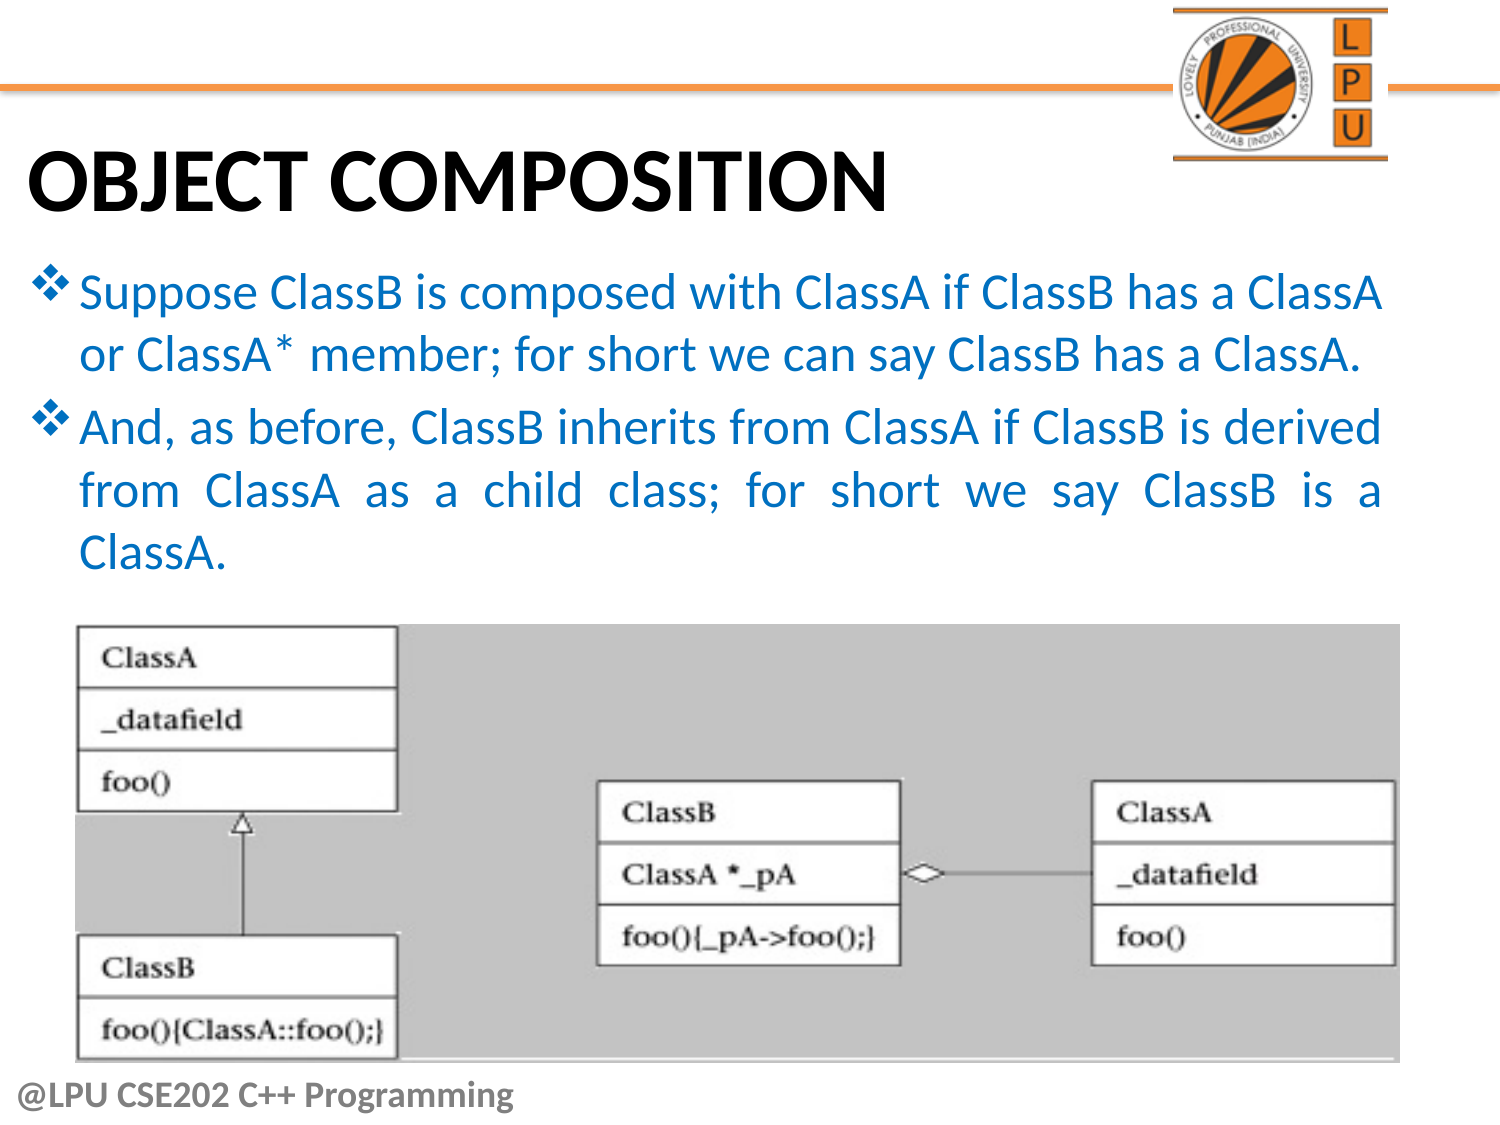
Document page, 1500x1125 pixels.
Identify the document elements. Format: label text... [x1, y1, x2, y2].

list Suppose ClassB is composed with ClassA if ClassB has a ClassA or ClassA* member; for short we can say ClassB has a ClassA. And, as before, ClassB inherits from ClassA if ClassB is derived from ClassA as a child class; for short we say ClassB is a ClassA. [12, 249, 1400, 613]
picture [74, 624, 1401, 1063]
picture [1173, 0, 1388, 182]
title Object composition [12, 99, 1363, 249]
